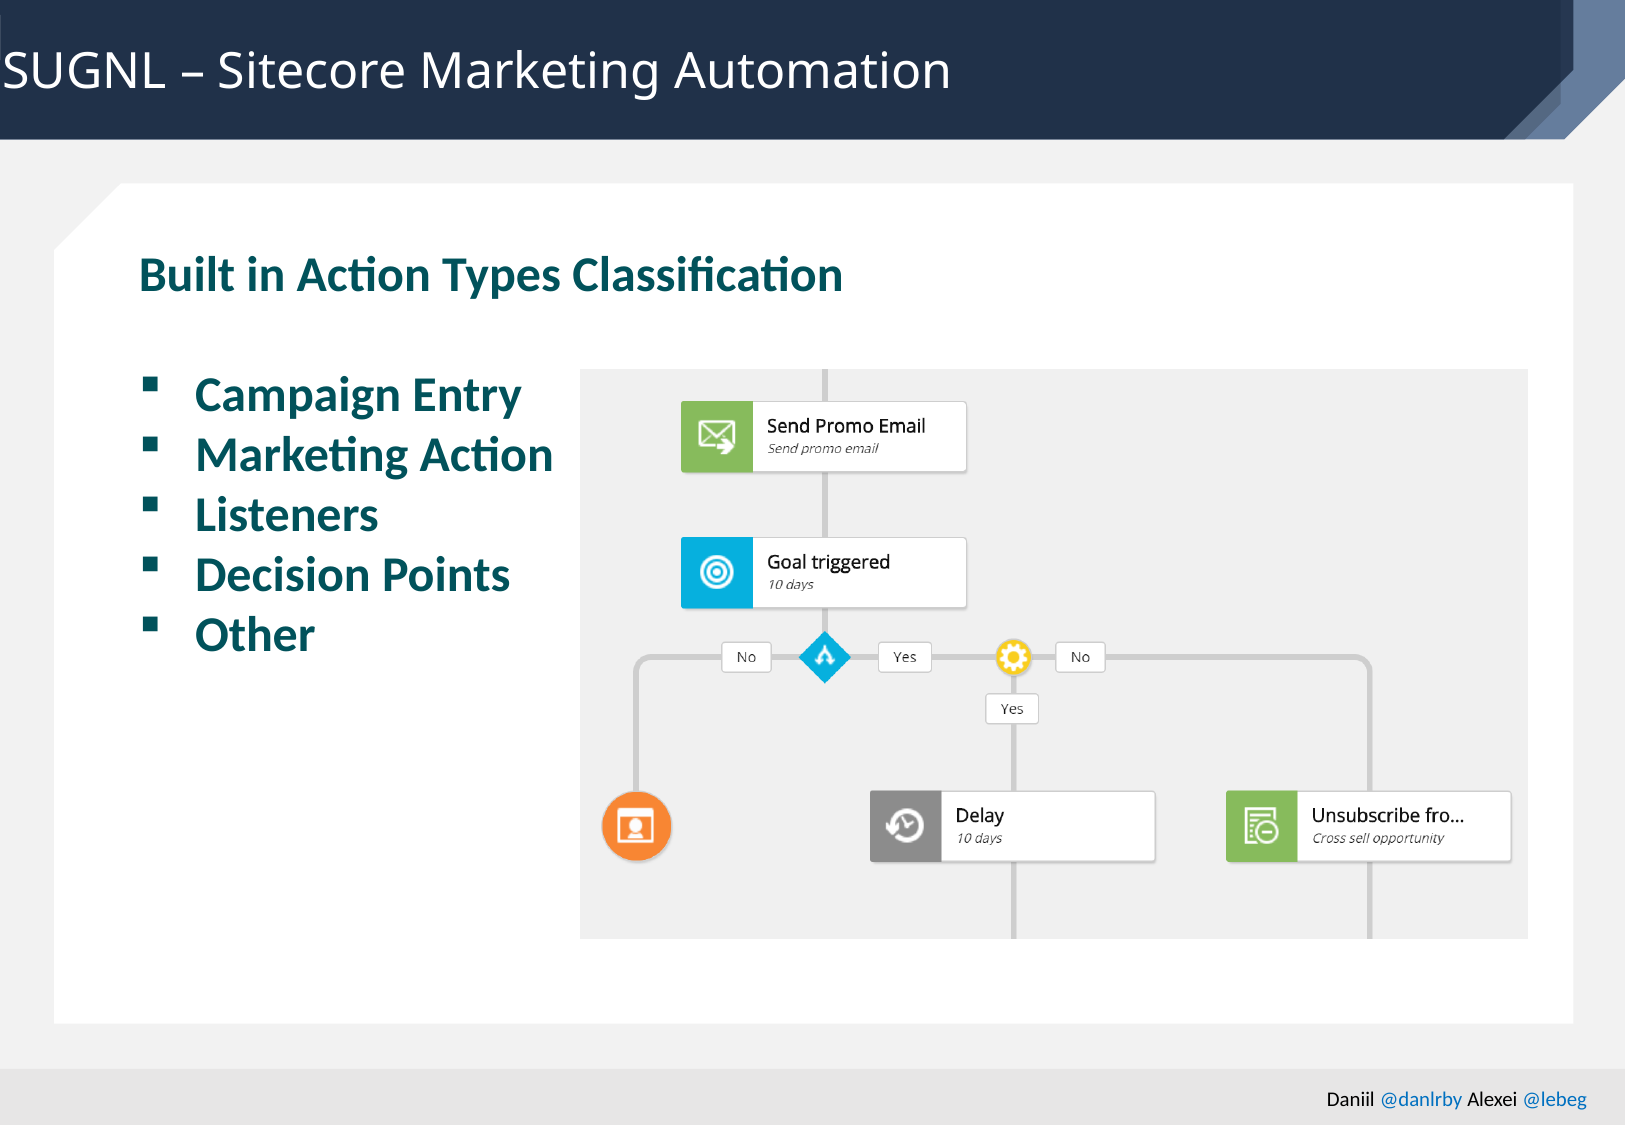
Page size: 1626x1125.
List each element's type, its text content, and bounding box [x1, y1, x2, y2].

text_box Daniil @danlrby Alexei @lebeg [424, 1078, 1607, 1118]
text_box [53, 182, 1575, 1025]
text_box [0, 1068, 1625, 1125]
text_box SUGNL – Sitecore Marketing Automation [0, 30, 968, 106]
picture [580, 369, 1528, 939]
text_box [1526, 0, 1625, 141]
text_box [1505, 84, 1562, 141]
text_box [0, 0, 1575, 141]
text_box Built in Action Types Classification Campaign Entry Marketing Action Listeners Decision Points Other [123, 233, 1516, 969]
